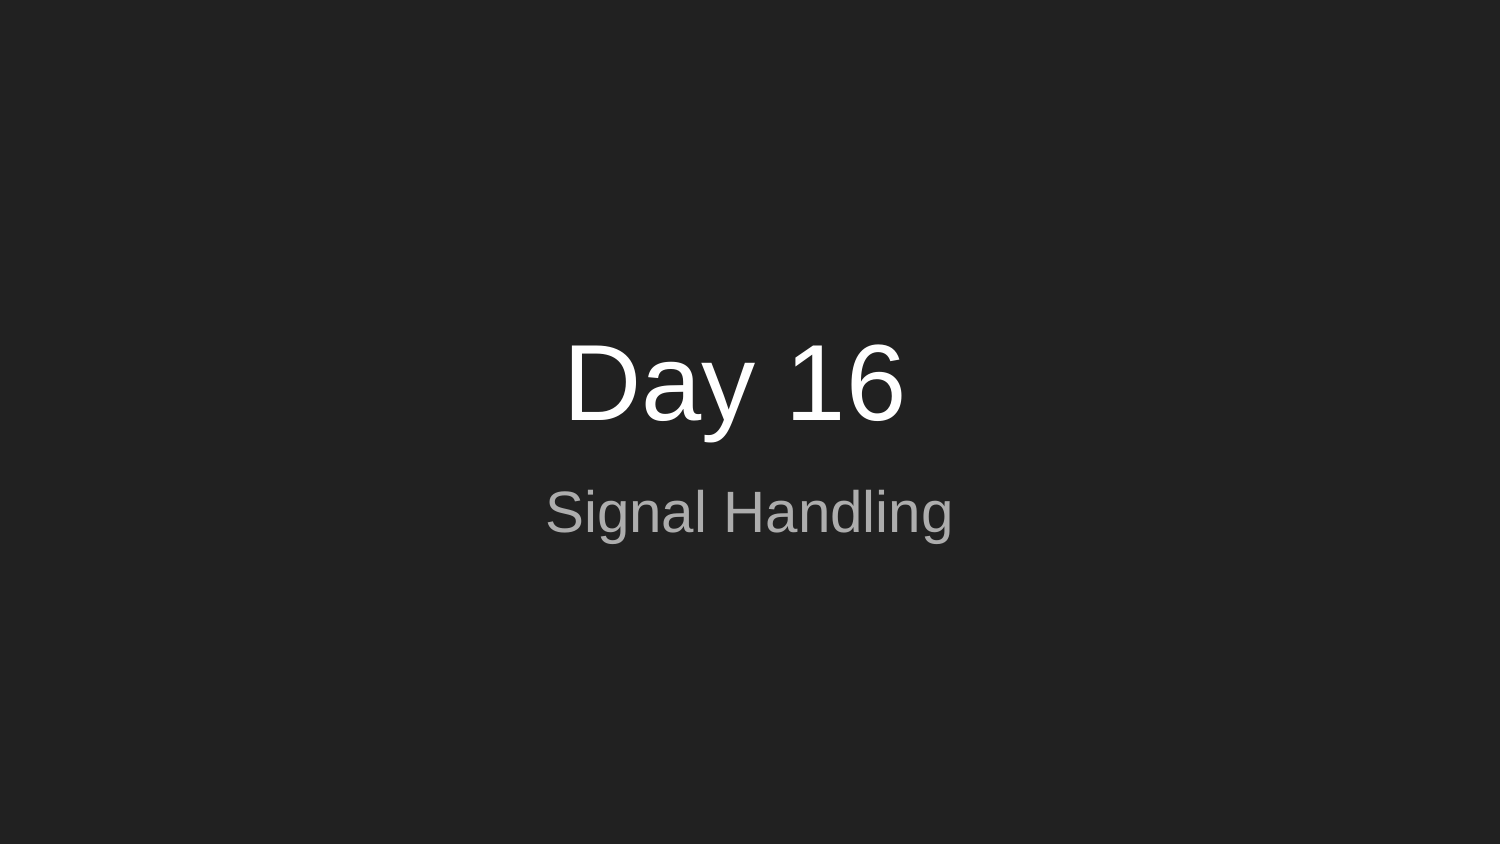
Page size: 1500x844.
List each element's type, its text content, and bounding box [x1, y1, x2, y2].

title Day 16 [51, 122, 1449, 459]
subtitle Signal Handling [51, 464, 1449, 595]
